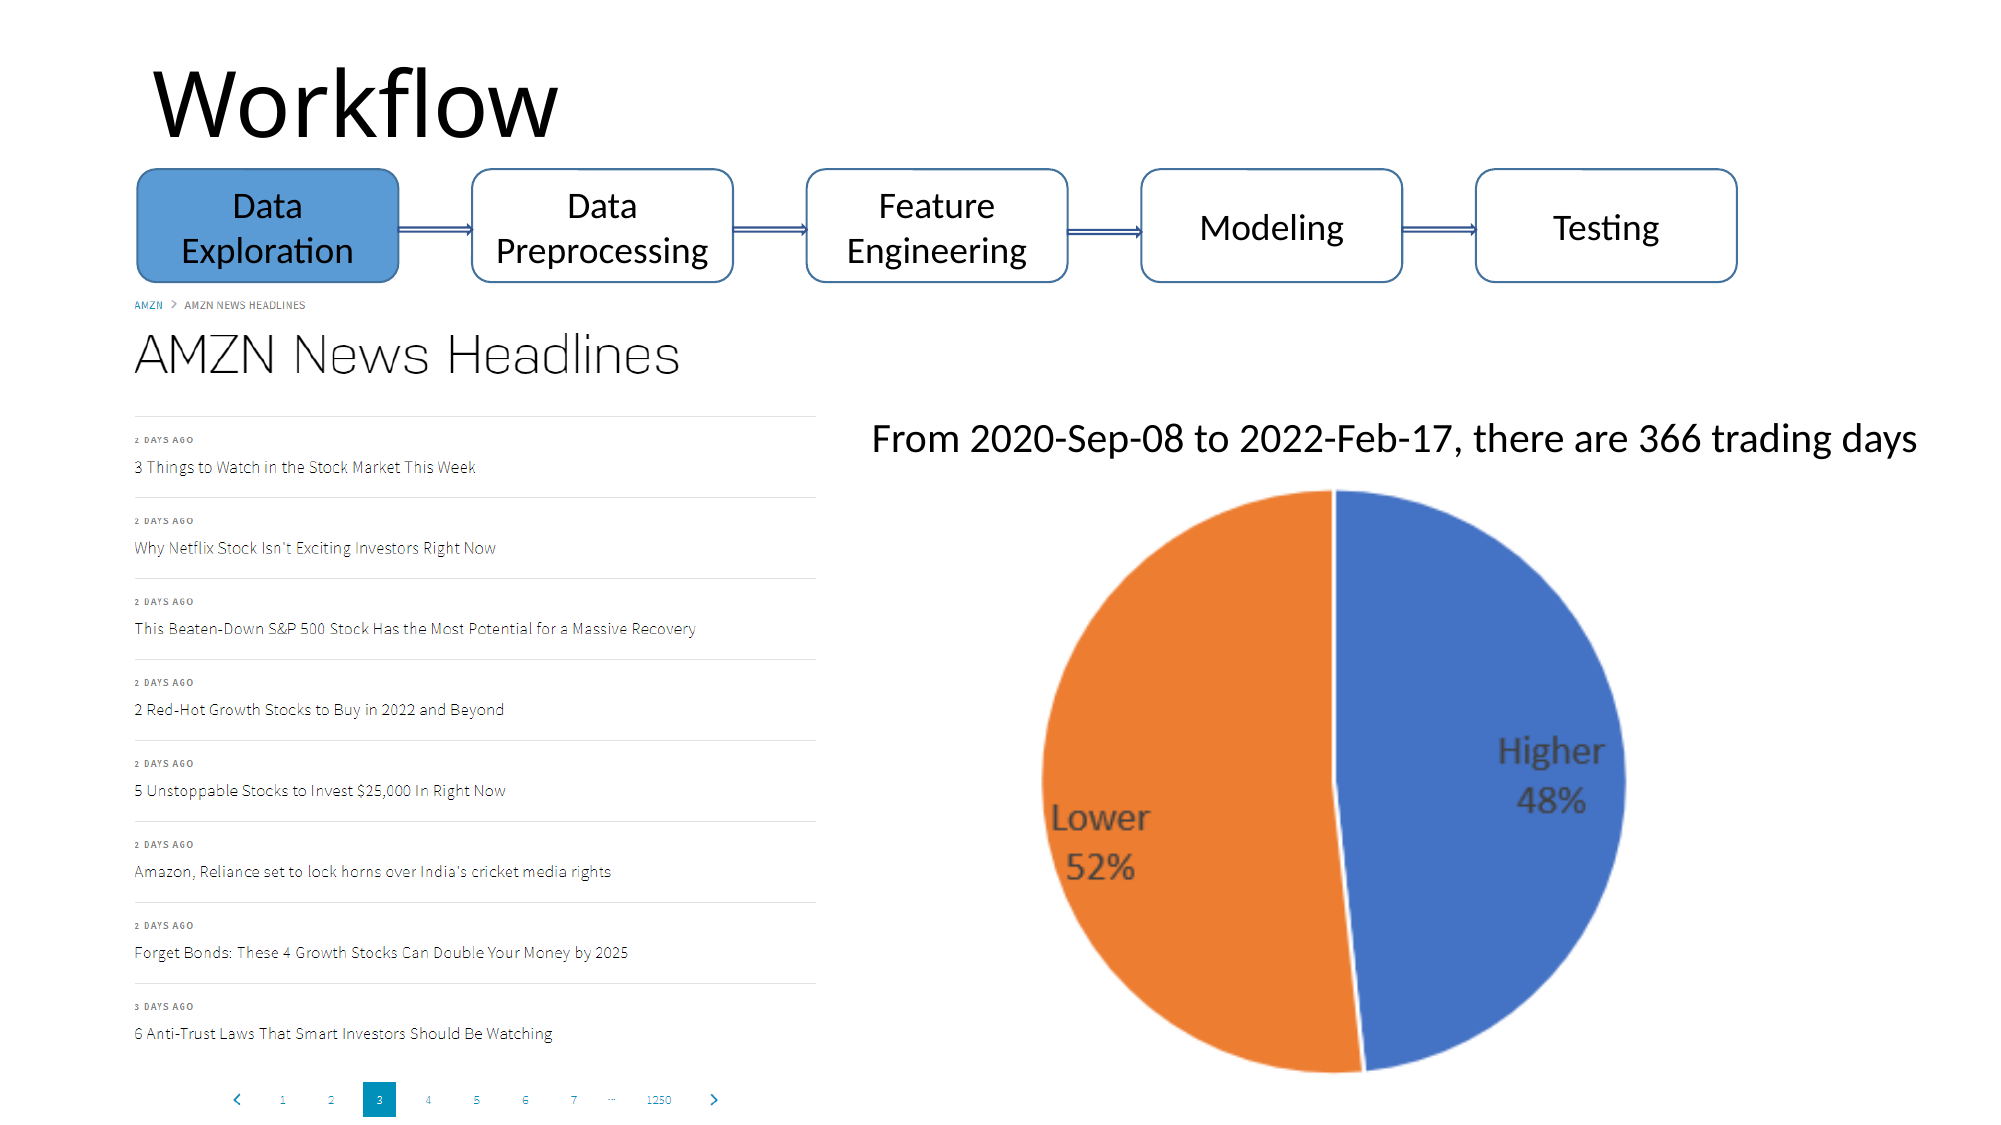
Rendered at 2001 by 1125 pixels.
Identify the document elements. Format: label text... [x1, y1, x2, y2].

text_box Feature Engineering [805, 168, 1069, 284]
text_box Data Preprocessing [470, 168, 735, 284]
picture [1025, 479, 1644, 1086]
text_box [397, 223, 474, 237]
text_box Data Exploration [136, 168, 400, 284]
title Workflow [137, 0, 1863, 217]
text_box Testing [1474, 168, 1738, 284]
text_box [1401, 223, 1478, 237]
text_box From 2020-Sep-08 to 2022-Feb-17, there are 366 trading days [858, 403, 1942, 469]
text_box Modeling [1140, 168, 1404, 284]
picture [101, 290, 858, 1125]
text_box [1066, 225, 1143, 239]
text_box [732, 223, 809, 237]
